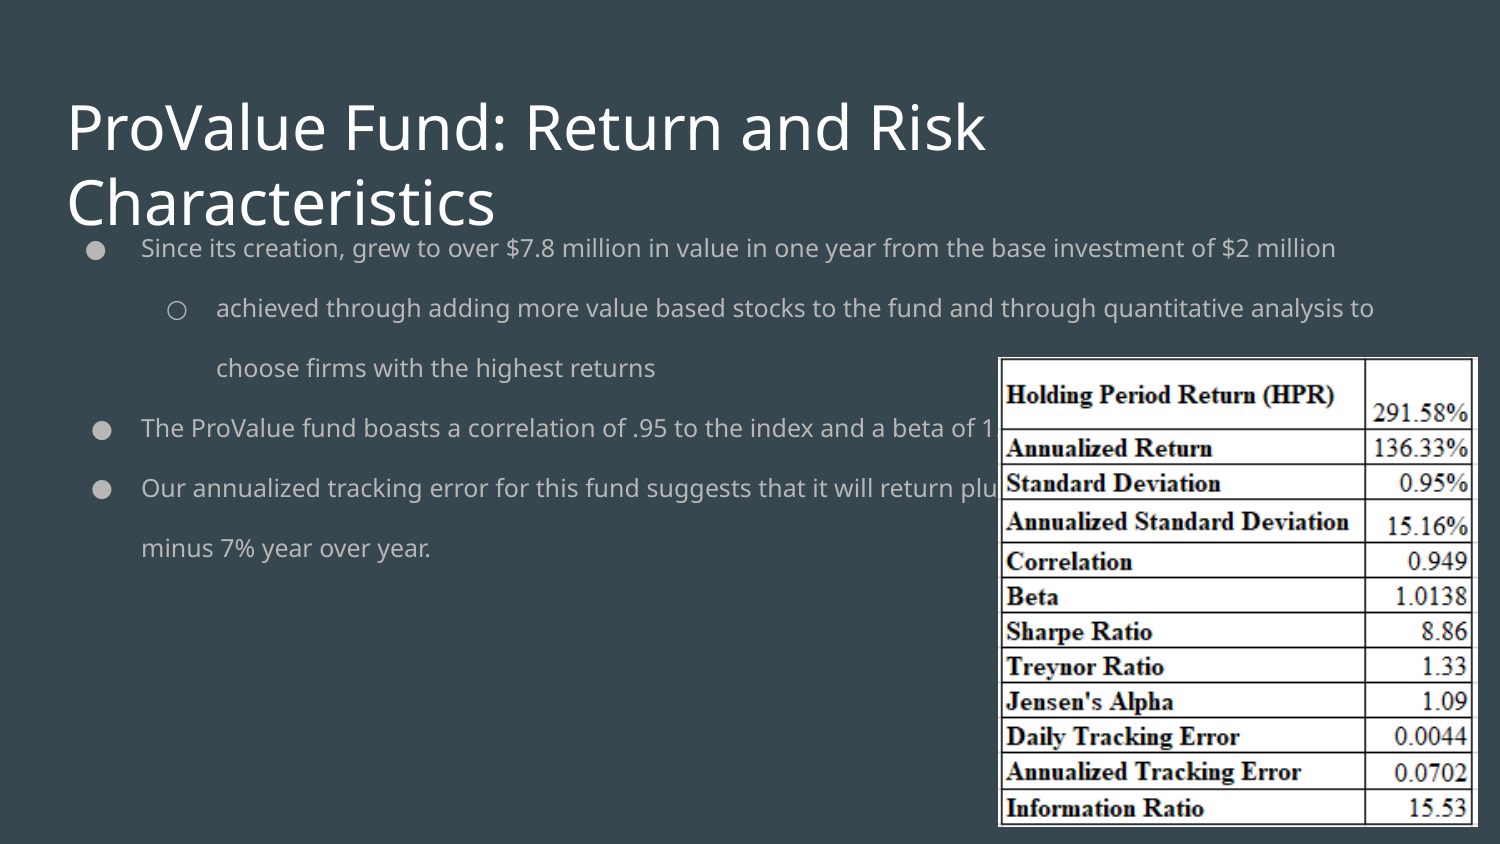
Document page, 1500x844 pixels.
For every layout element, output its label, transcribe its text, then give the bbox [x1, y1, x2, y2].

title ProValue Fund: Return and Risk Characteristics [51, 72, 1449, 167]
picture [998, 357, 1479, 827]
list Since its creation, grew to over $7.8 million in value in one year from the base investment of $2 million achieved through adding more value based stocks to the fund and through quantitative analysis to choose firms with the highest returns The ProValue fund boasts a correlation of .95 to the index and a beta of 1.01 Our annualized tracking error for this fund suggests that it will return plus or minus 7% year over year. [51, 187, 1449, 749]
